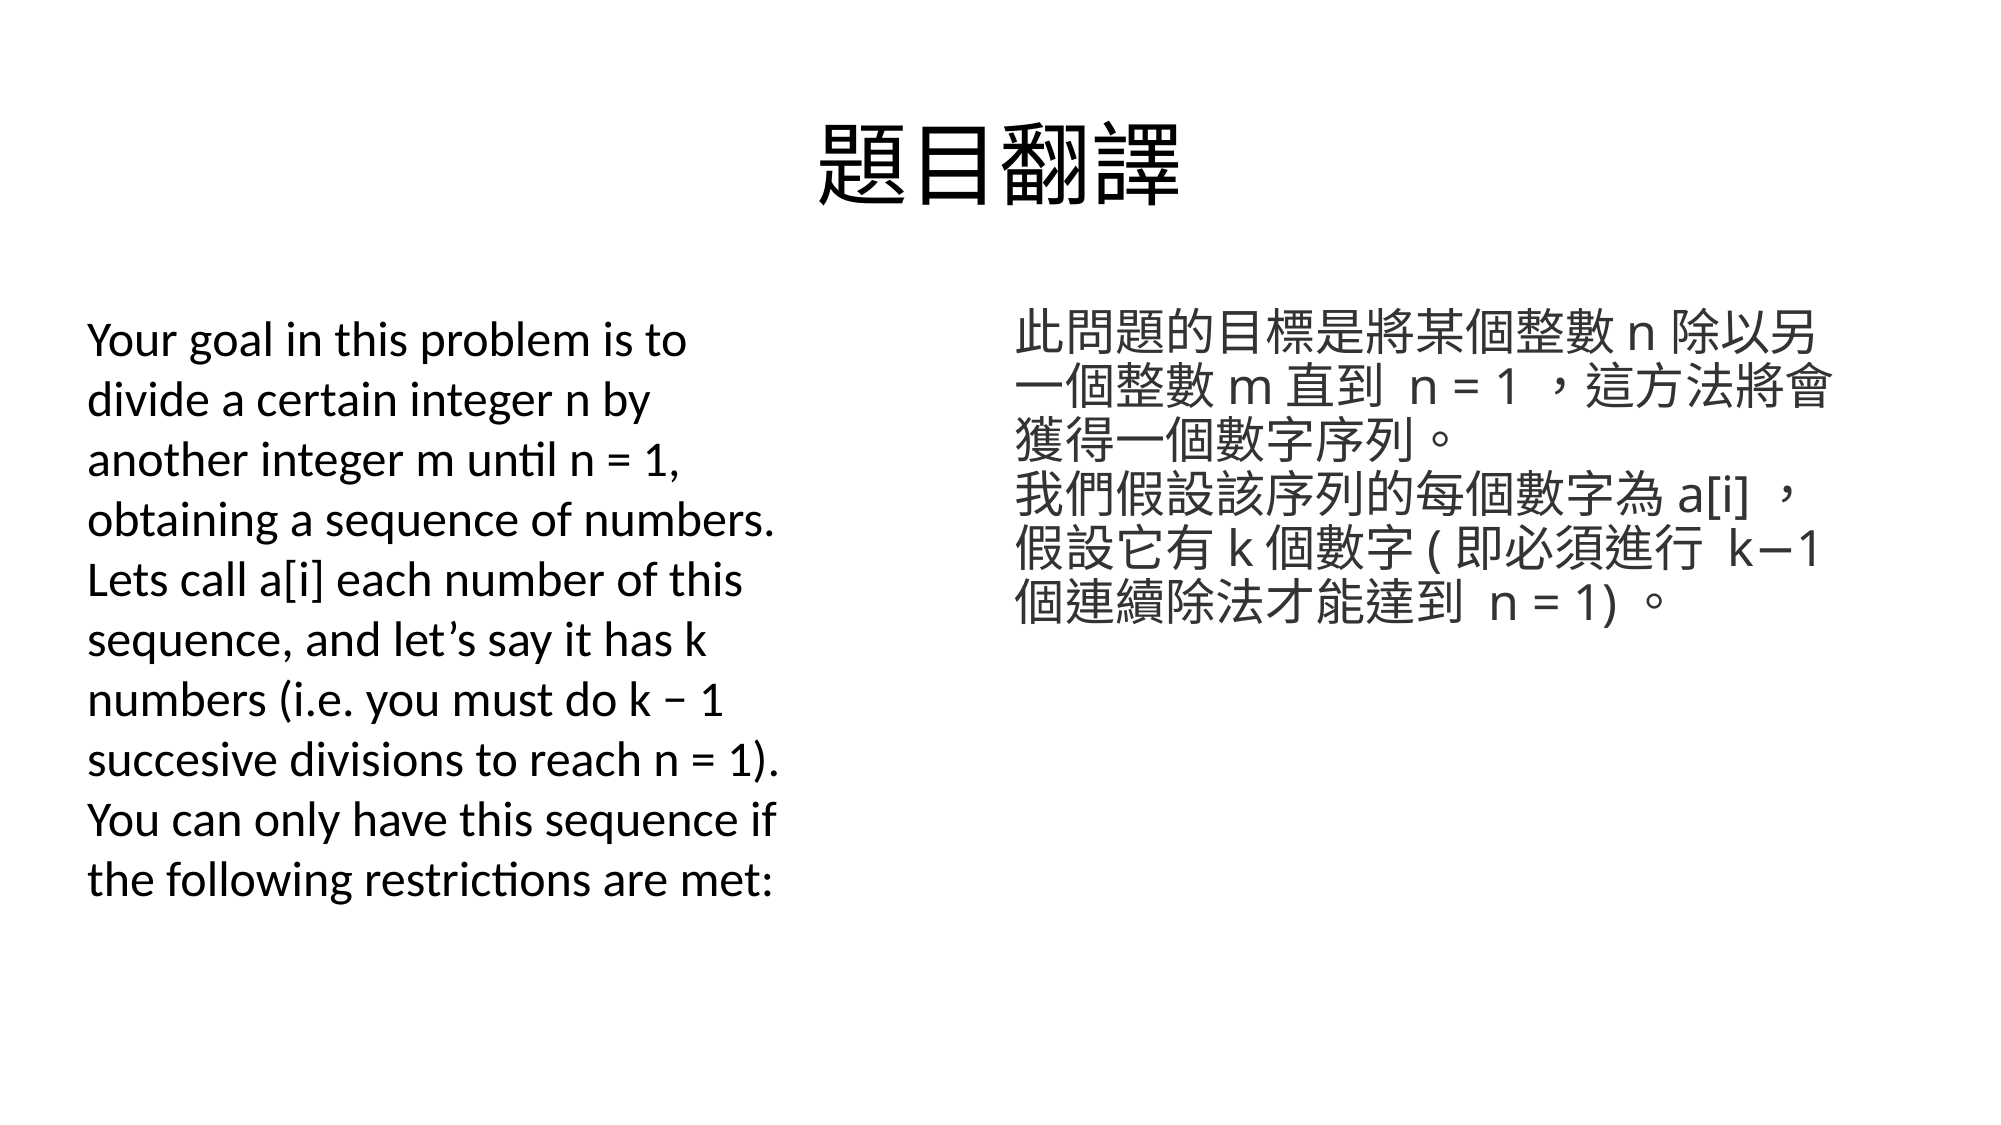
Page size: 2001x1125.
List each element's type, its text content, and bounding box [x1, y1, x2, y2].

text_box Your goal in this problem is to divide a certain integer n by another integer m until n = 1, obtaining a sequence of numbers. Lets call a[i] each number of this sequence, and let’s say it has k numbers (i.e. you must do k − 1 succesive divisions to reach n = 1). You can only have this sequence if the following restrictions are met: [72, 299, 825, 915]
title 題目翻譯 [137, 59, 1863, 278]
list 此問題的目標是將某個整數n除以另一個整數m直到 n = 1，這方法將會獲得一個數字序列。 我們假設該序列的每個數字為a[i]，假設它有k個數字(即必須進行 k−1 個連續除法才能達到 n = 1)。 [999, 299, 1863, 1014]
